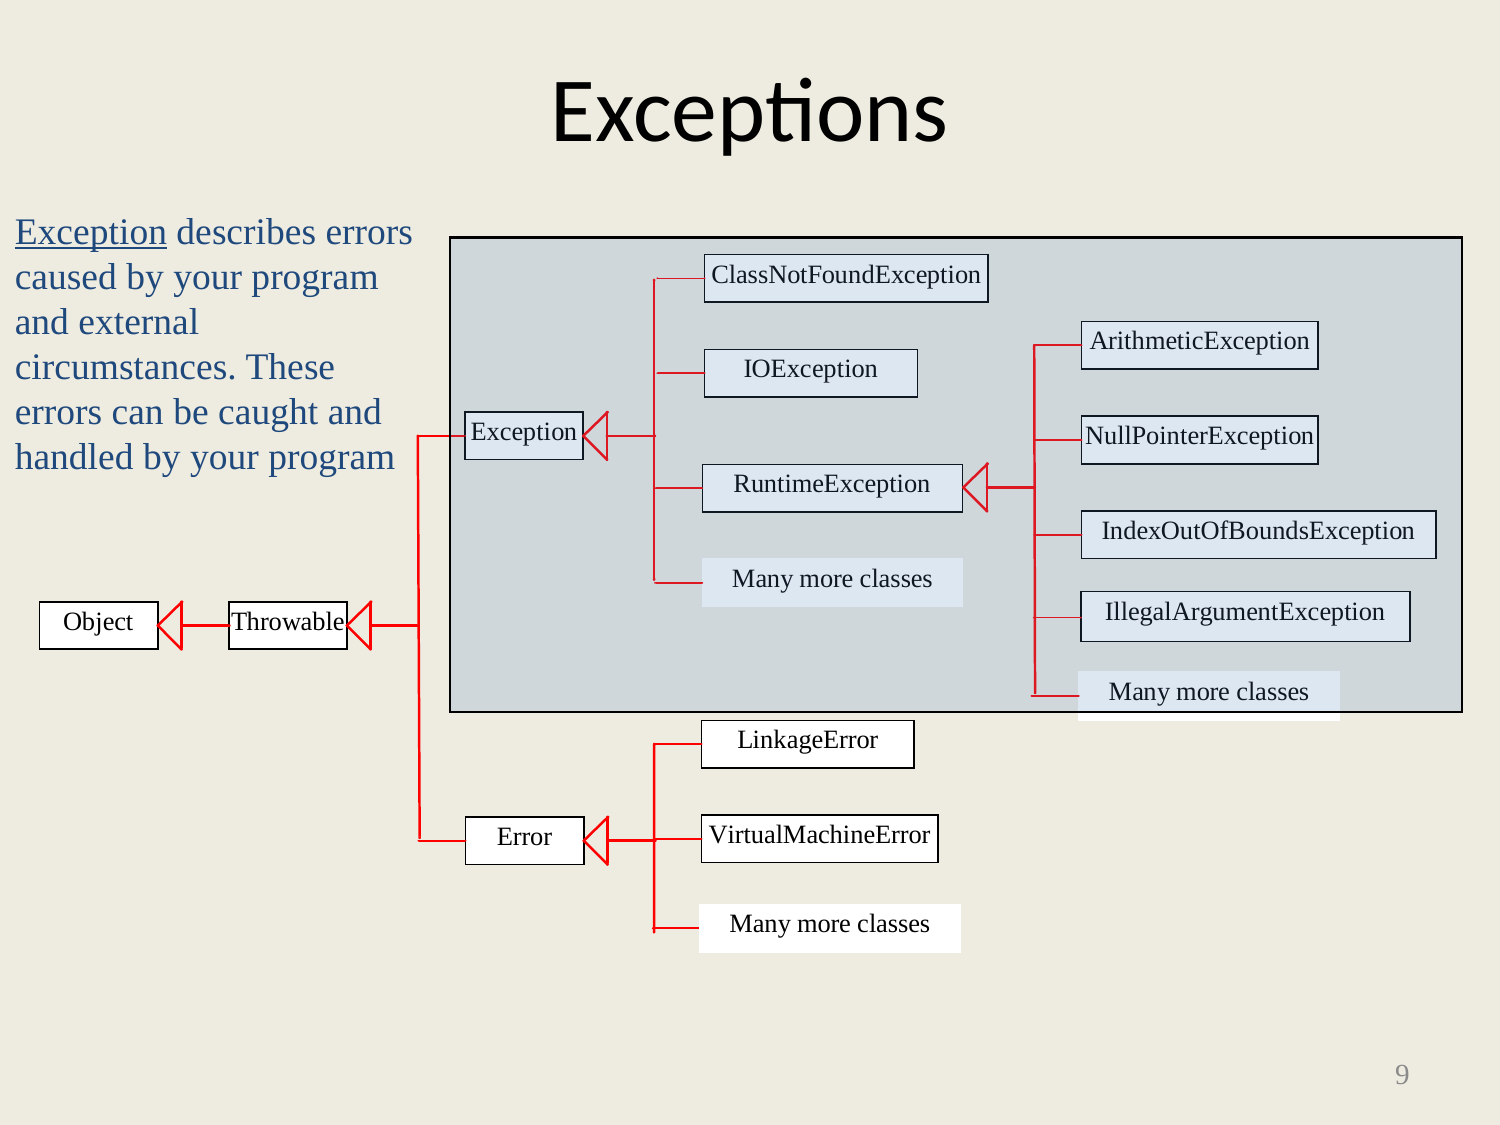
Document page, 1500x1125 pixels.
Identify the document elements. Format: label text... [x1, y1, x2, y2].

text_box Exception describes errors caused by your program and external circumstances. These errors can be caught and handled by your program. [0, 199, 438, 485]
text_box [24, 224, 1476, 965]
title Exceptions [112, 37, 1388, 172]
slide_number 9 [1074, 1042, 1425, 1103]
